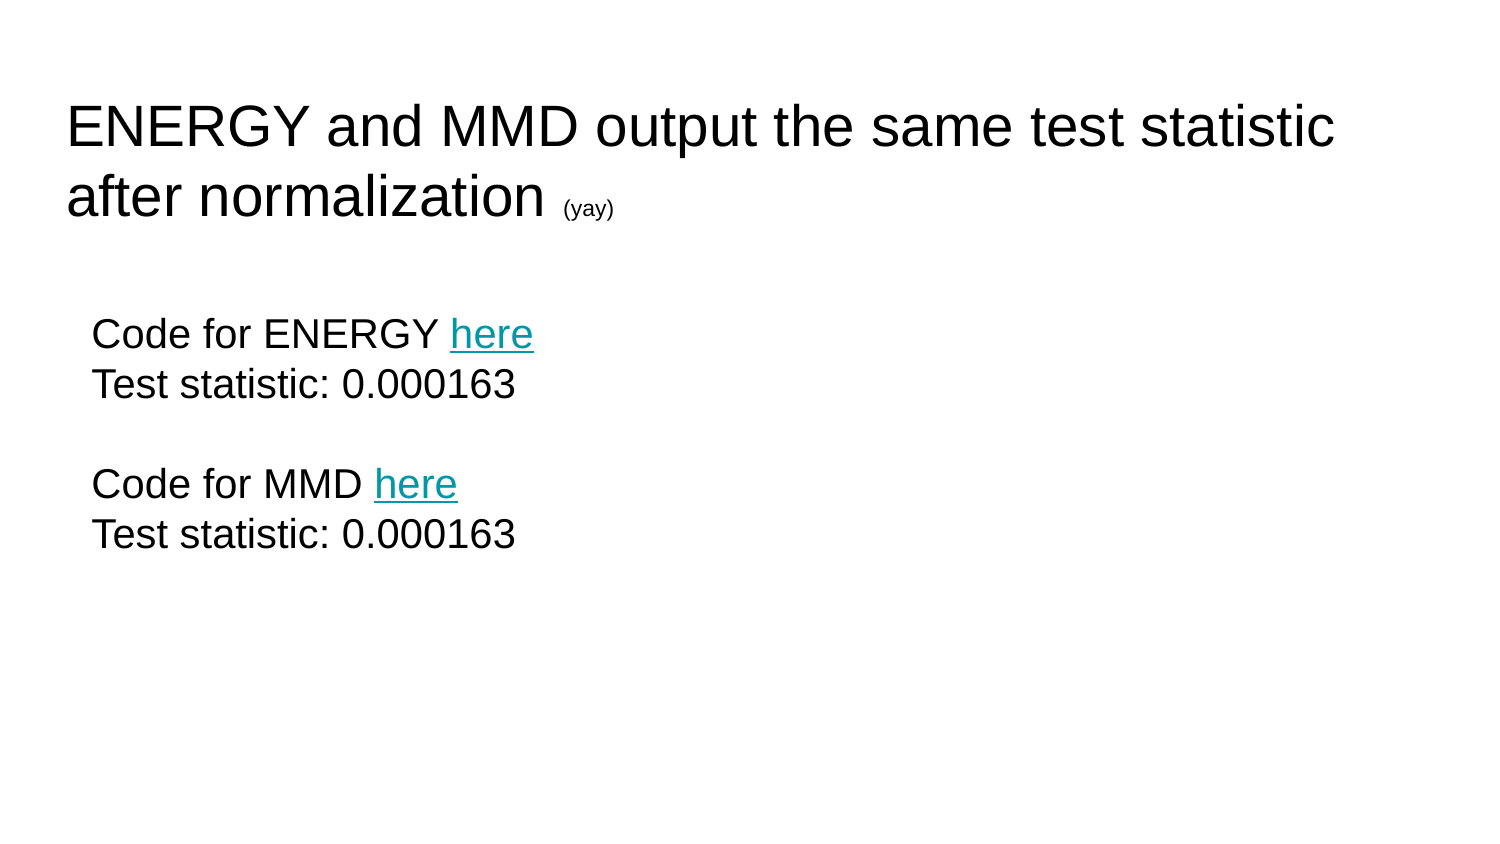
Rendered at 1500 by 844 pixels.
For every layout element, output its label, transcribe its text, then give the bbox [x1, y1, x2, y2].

title ENERGY and MMD output the same test statistic after normalization (yay) [51, 72, 1449, 167]
text_box Code for ENERGY here Test statistic: 0.000163 Code for MMD here Test statistic: 0.000163 [76, 291, 1284, 785]
